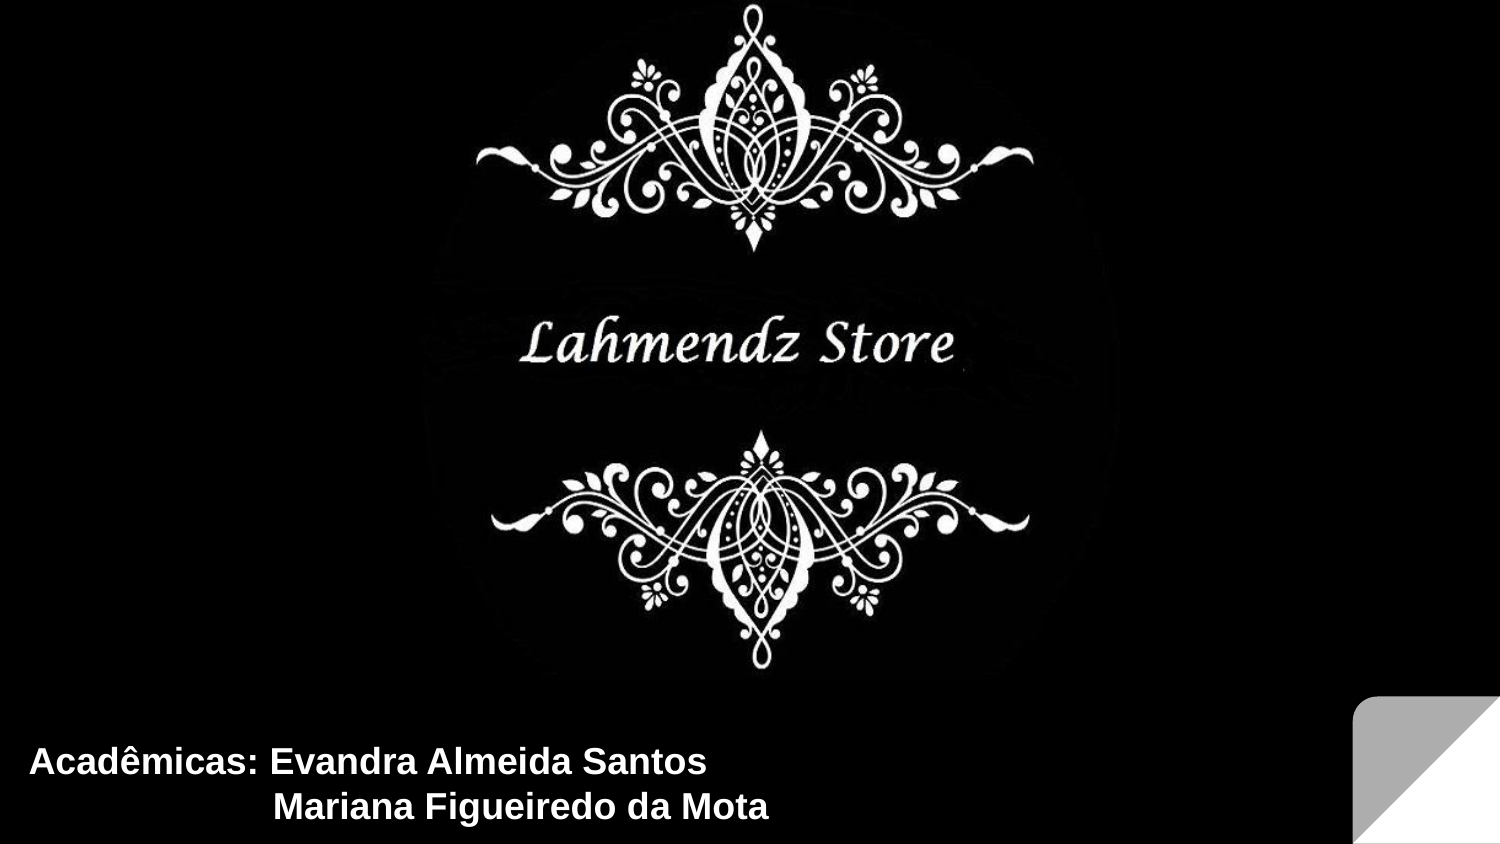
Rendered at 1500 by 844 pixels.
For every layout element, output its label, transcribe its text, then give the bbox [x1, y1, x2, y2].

text_box Acadêmicas: Evandra Almeida Santos Mariana Figueiredo da Mota [13, 720, 1108, 844]
picture [402, 0, 1140, 679]
